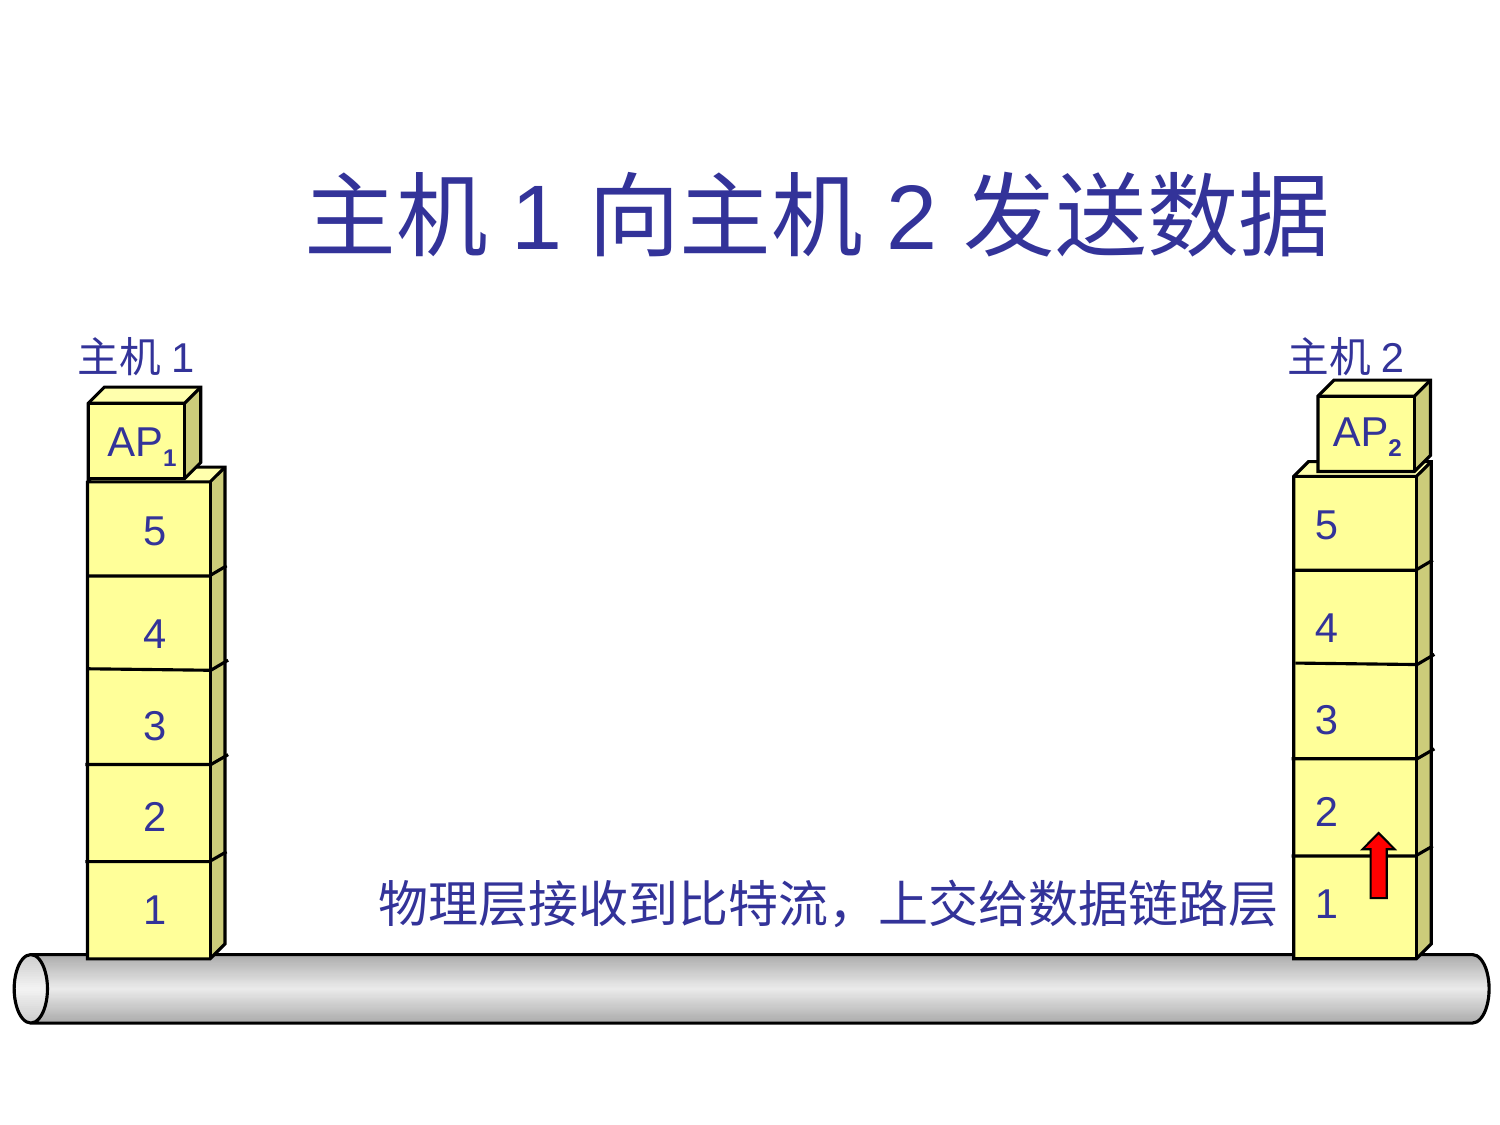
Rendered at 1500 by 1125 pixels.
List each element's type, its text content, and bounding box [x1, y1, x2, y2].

text_box [87, 565, 227, 576]
text_box 5 [1300, 490, 1354, 556]
text_box [1362, 833, 1395, 899]
text_box [1317, 380, 1431, 472]
text_box [1387, 846, 1433, 856]
text_box [87, 576, 211, 764]
text_box [1293, 461, 1432, 570]
text_box 3 [1300, 685, 1354, 750]
text_box 主机 2 [1272, 323, 1419, 389]
text_box [89, 660, 229, 671]
text_box [85, 851, 227, 862]
text_box 1 [1300, 869, 1354, 935]
text_box [87, 467, 225, 575]
text_box [14, 954, 1490, 1024]
text_box [1291, 748, 1435, 759]
text_box [87, 854, 225, 959]
text_box 4 [128, 599, 182, 665]
text_box [88, 387, 201, 479]
text_box [85, 754, 229, 765]
text_box [1293, 759, 1417, 855]
text_box 2 [128, 782, 182, 848]
text_box [1291, 850, 1370, 856]
text_box 主机 1 [63, 323, 209, 389]
text_box 4 [1300, 593, 1354, 659]
text_box 5 [128, 496, 182, 562]
text_box [1293, 848, 1432, 959]
text_box [87, 765, 211, 861]
text_box [1293, 560, 1433, 571]
text_box 1 [128, 875, 182, 941]
title 主机 1 向主机 2 发送数据 [188, 34, 1468, 276]
text_box 2 [1300, 777, 1354, 842]
text_box AP1 [92, 407, 192, 479]
text_box AP2 [1318, 397, 1417, 469]
text_box 物理层接收到比特流，上交给数据链路层 [363, 865, 1294, 941]
text_box [1295, 654, 1435, 665]
text_box 3 [128, 690, 182, 756]
text_box [1293, 571, 1417, 758]
